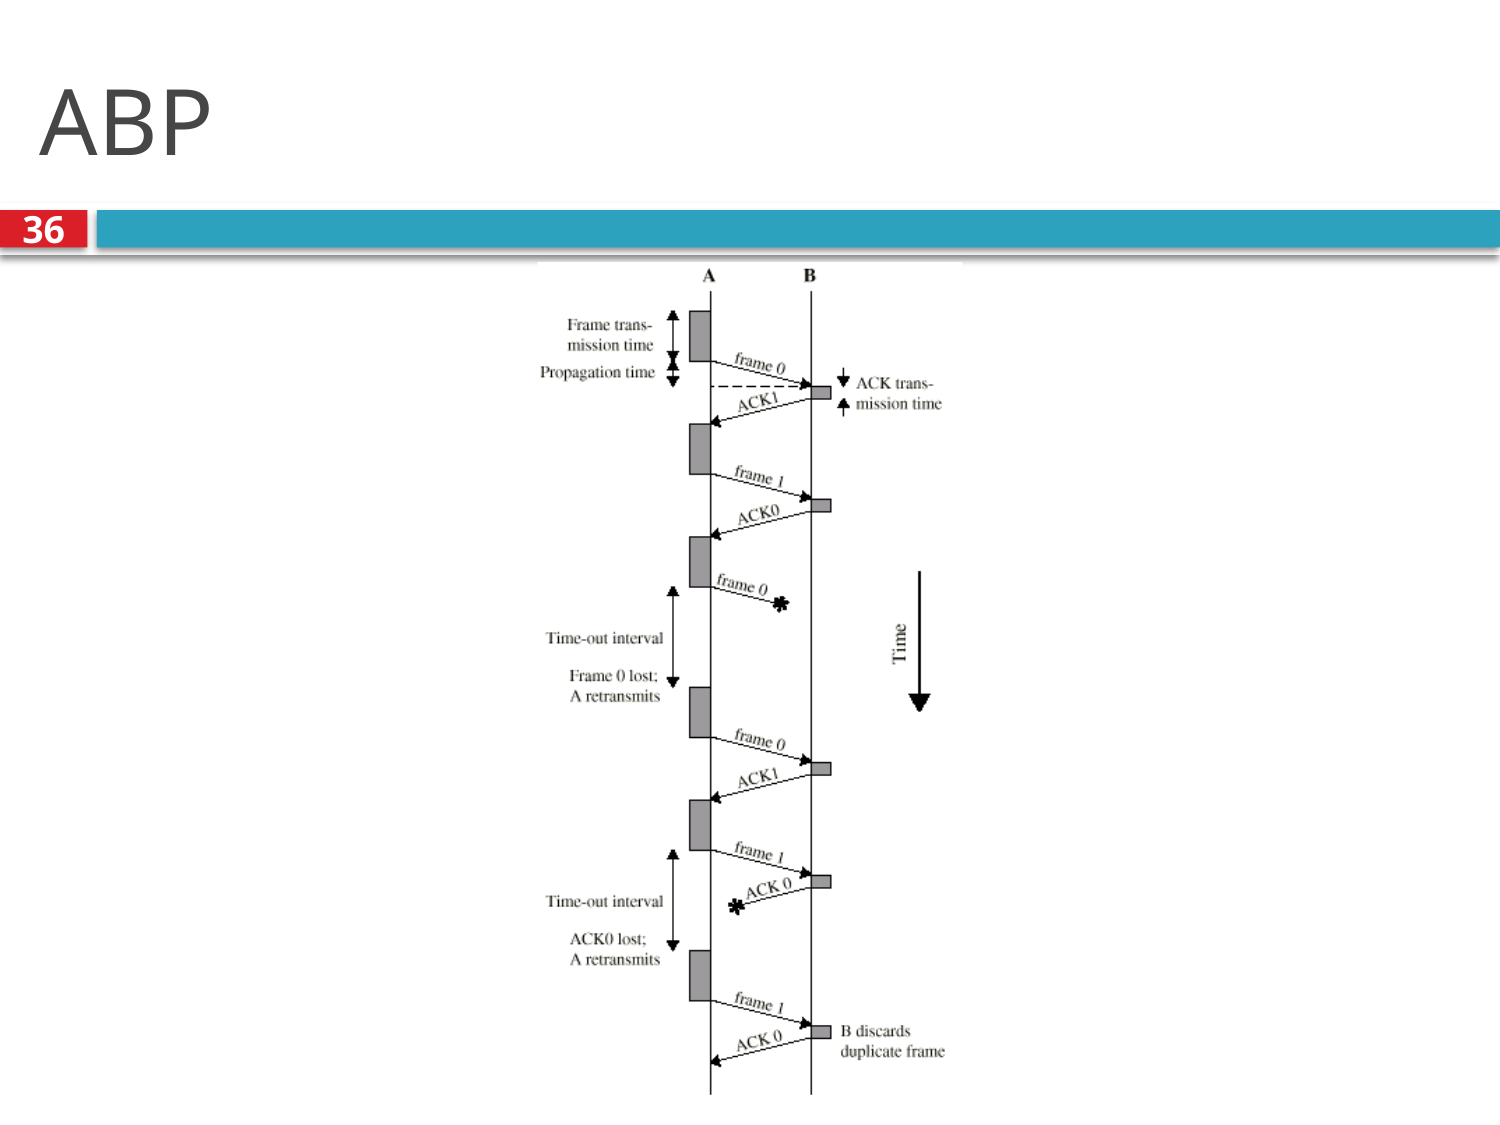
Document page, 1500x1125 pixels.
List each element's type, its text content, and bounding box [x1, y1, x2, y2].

title ABP [24, 37, 1475, 200]
slide_number 36 [0, 206, 88, 257]
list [537, 262, 963, 1101]
